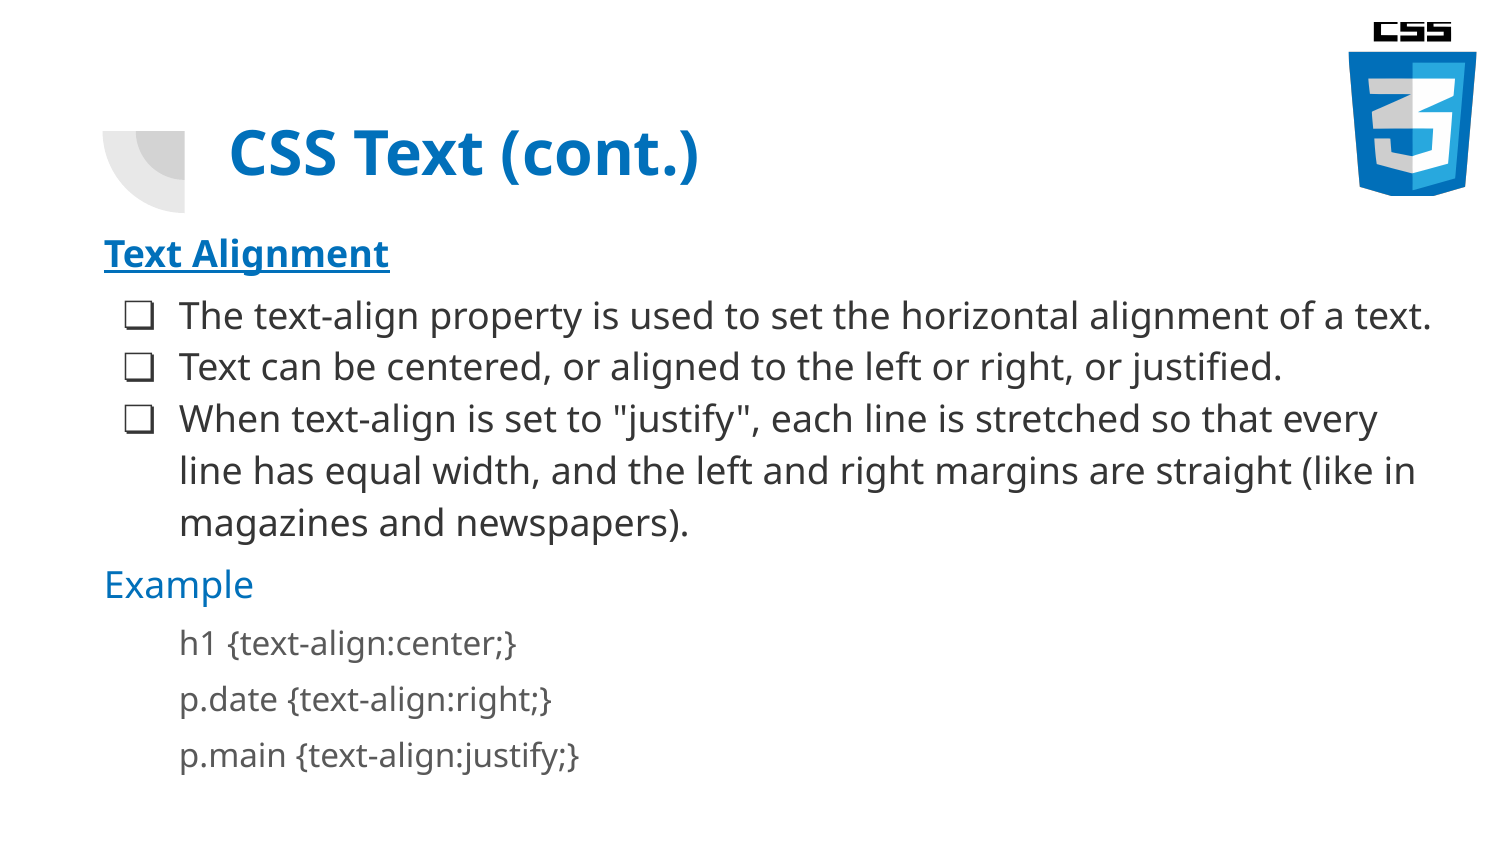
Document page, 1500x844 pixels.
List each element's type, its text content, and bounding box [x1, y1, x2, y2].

picture [1348, 22, 1477, 196]
title CSS Text (cont.) [213, 98, 1500, 208]
title Text Alignment The text-align property is used to set the horizontal alignment of a text. Text can be centered, or aligned to the left or right, or justified. When text-align is set to "justify", each line is stretched so that every line has equal width, and the left and right margins are straight (like in magazines and newspapers). Example h1 {text-align:center;} p.date {text-align:right;} p.main {text-align:justify;} [88, 207, 1464, 844]
